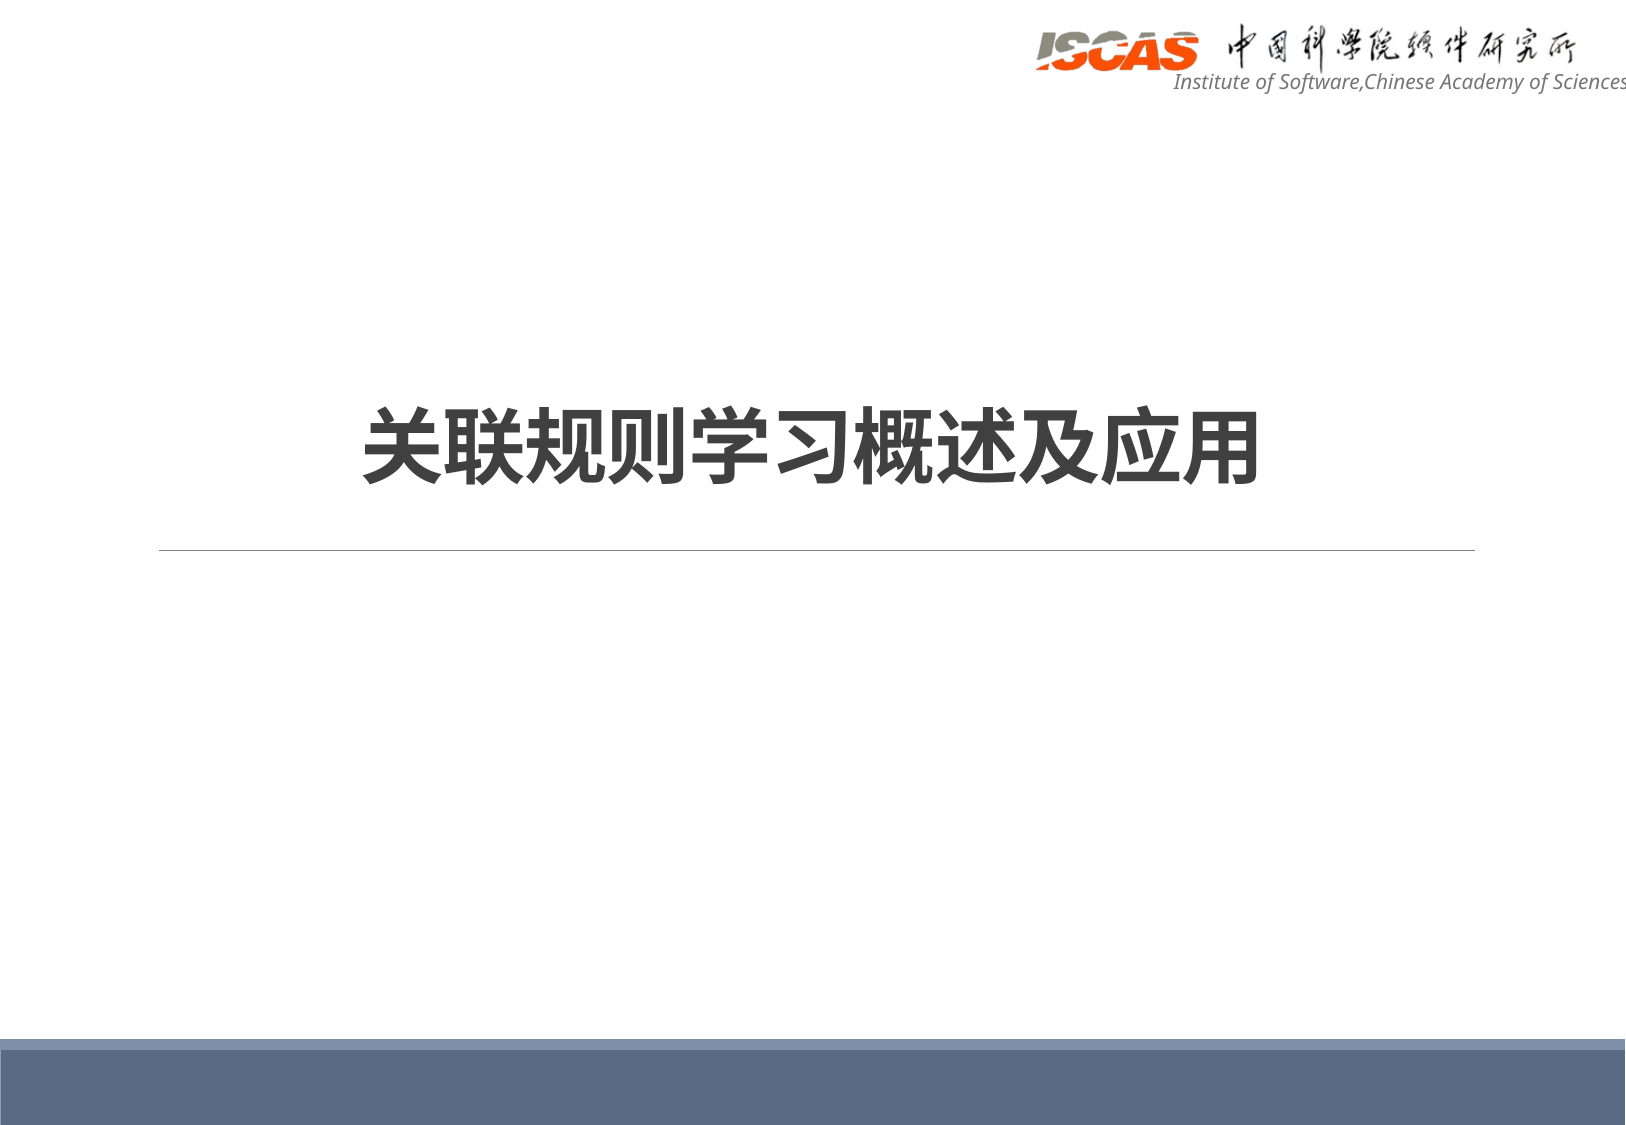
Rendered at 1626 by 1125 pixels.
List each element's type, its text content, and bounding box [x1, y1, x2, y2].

picture [1031, 25, 1209, 79]
picture [1225, 20, 1578, 75]
title 关联规则学习概述及应用 [121, 265, 1504, 574]
